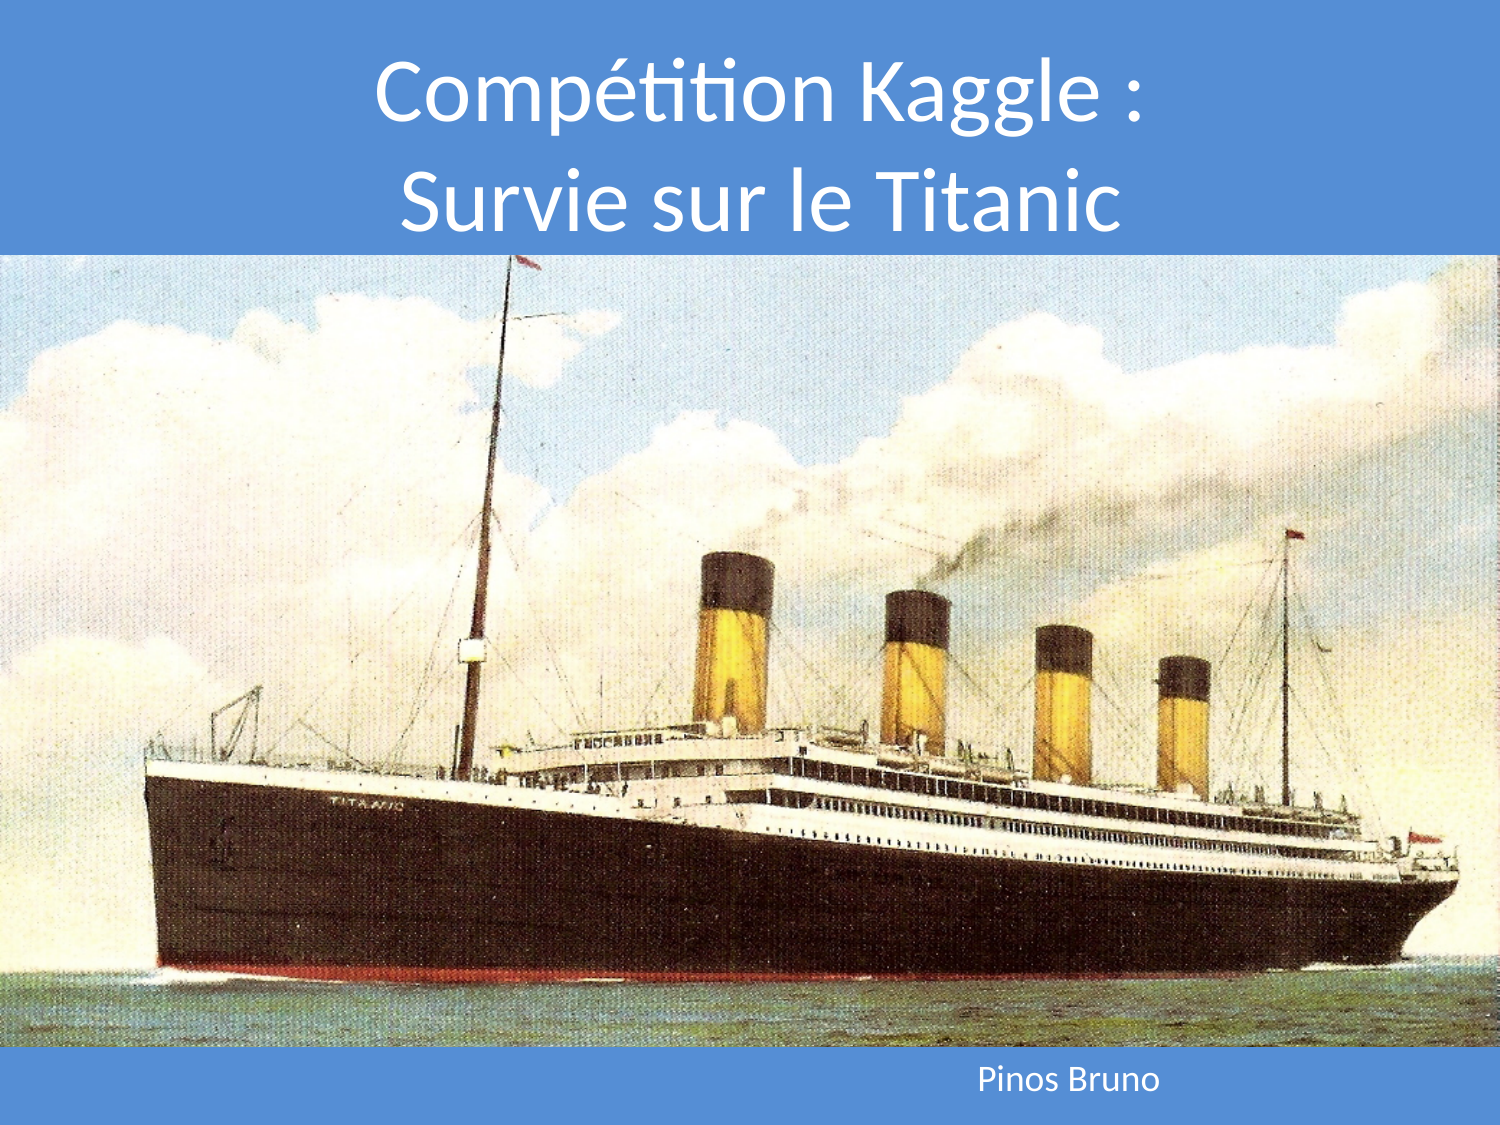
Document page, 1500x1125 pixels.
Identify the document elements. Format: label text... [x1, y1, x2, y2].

title Compétition Kaggle : Survie sur le Titanic [123, 19, 1399, 253]
text_box Pinos Bruno [962, 1055, 1483, 1107]
picture [0, 255, 1500, 1047]
